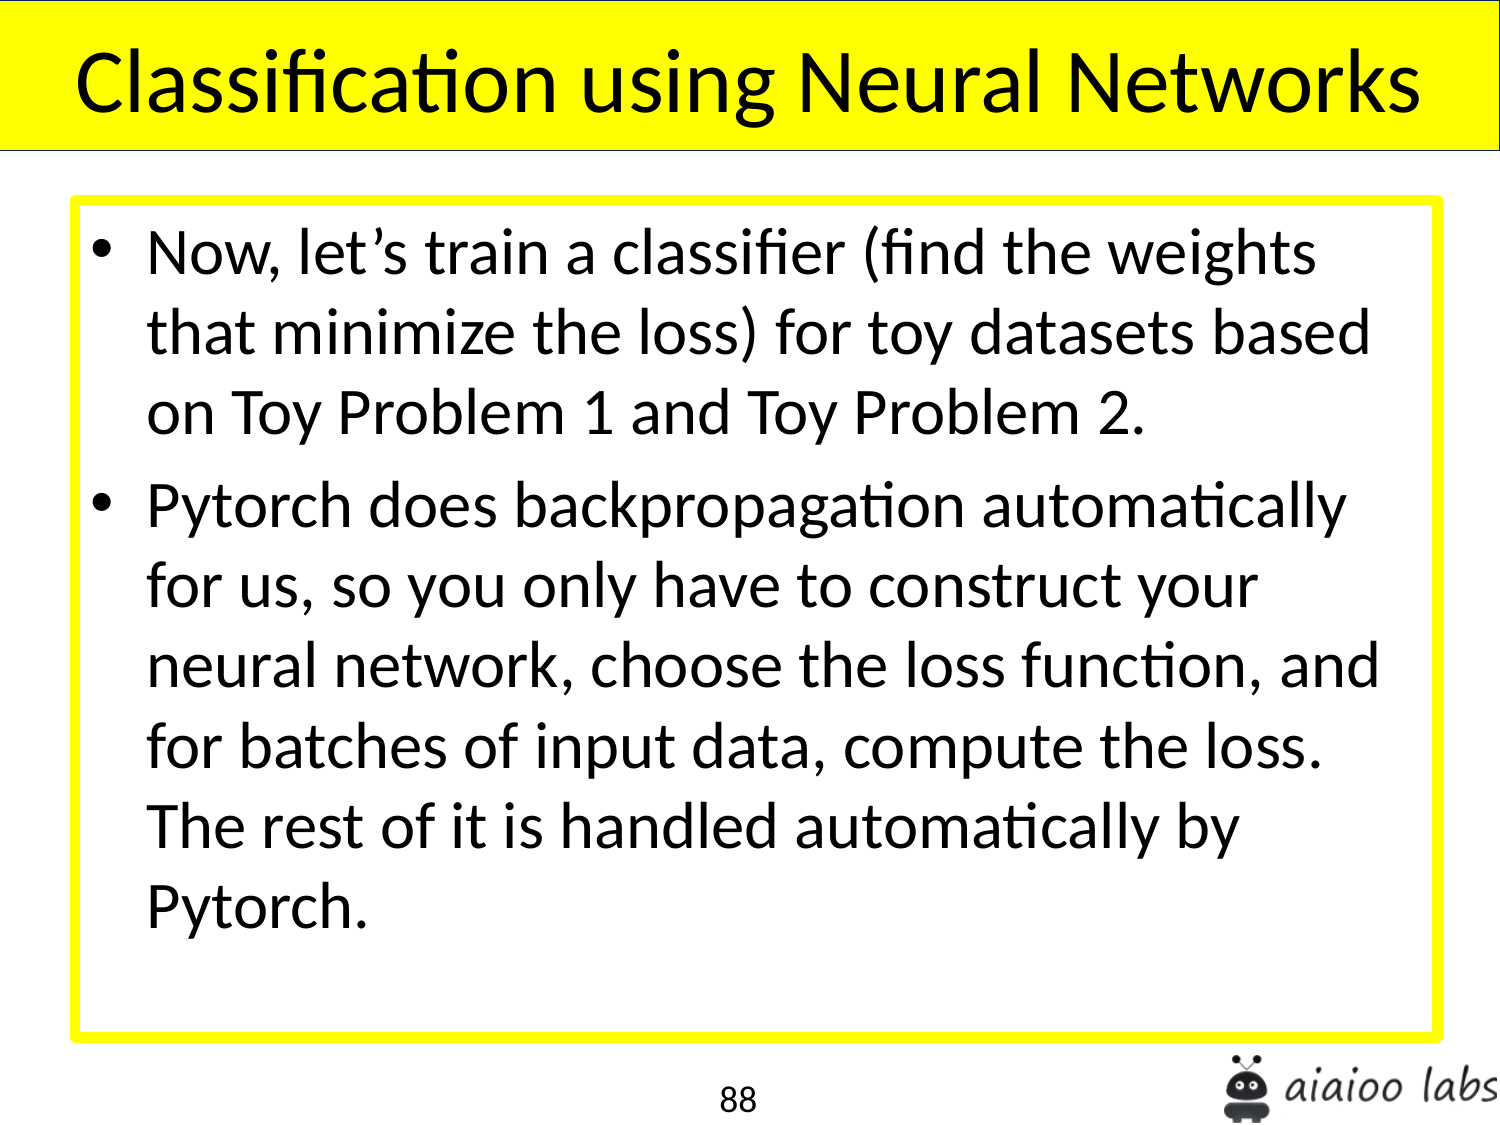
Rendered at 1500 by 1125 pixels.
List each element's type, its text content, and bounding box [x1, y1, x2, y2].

picture [1224, 1055, 1497, 1123]
list Now, let’s train a classifier (find the weights that minimize the loss) for toy datasets based on Toy Problem 1 and Toy Problem 2. Pytorch does backpropagation automatically for us, so you only have to construct your neural network, choose the loss function, and for batches of input data, compute the loss. The rest of it is handled automatically by Pytorch. [75, 200, 1438, 1038]
text_box Classification using Neural Networks [0, 0, 1500, 151]
